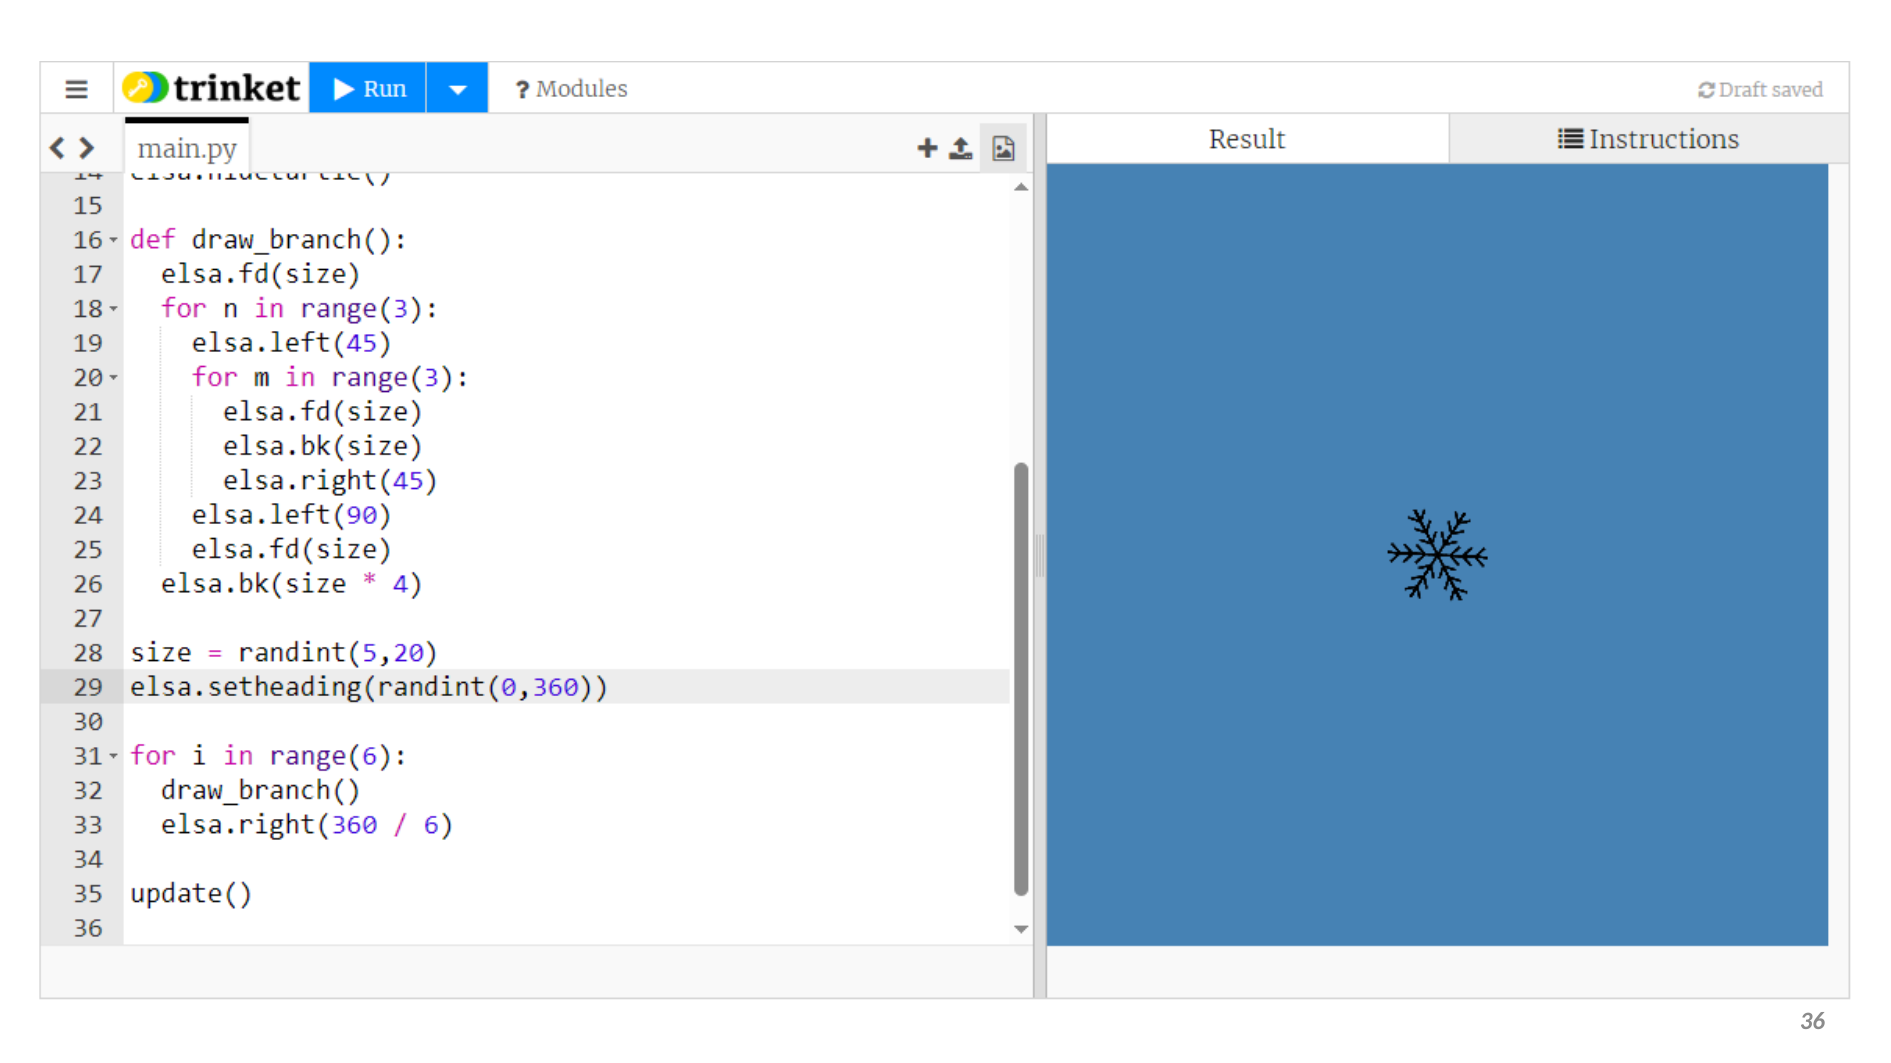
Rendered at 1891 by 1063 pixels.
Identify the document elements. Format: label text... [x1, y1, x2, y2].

slide_number 35 [1748, 1009, 1841, 1043]
picture [37, 61, 1852, 1002]
